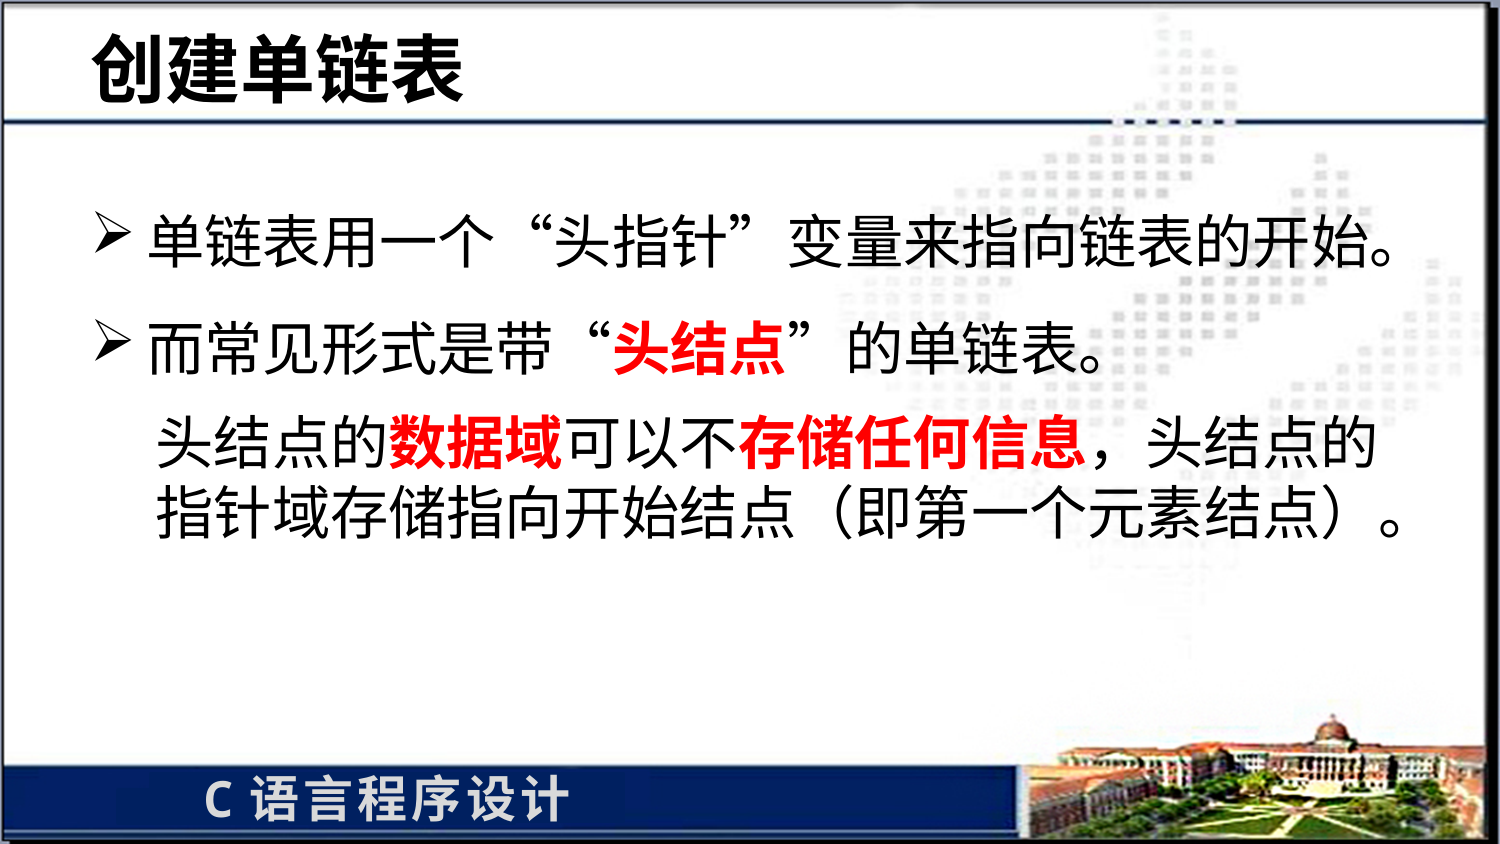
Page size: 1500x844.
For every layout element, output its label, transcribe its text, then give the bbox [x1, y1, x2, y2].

list 单链表用一个“头指针”变量来指向链表的开始。 而常见形式是带“头结点”的单链表。 头结点的数据域可以不存储任何信息，头结点的指针域存储指向开始结点（即第一个元素结点）。 [75, 197, 1424, 623]
picture [0, 0, 1500, 844]
title 创建单链表 [75, 20, 1425, 115]
